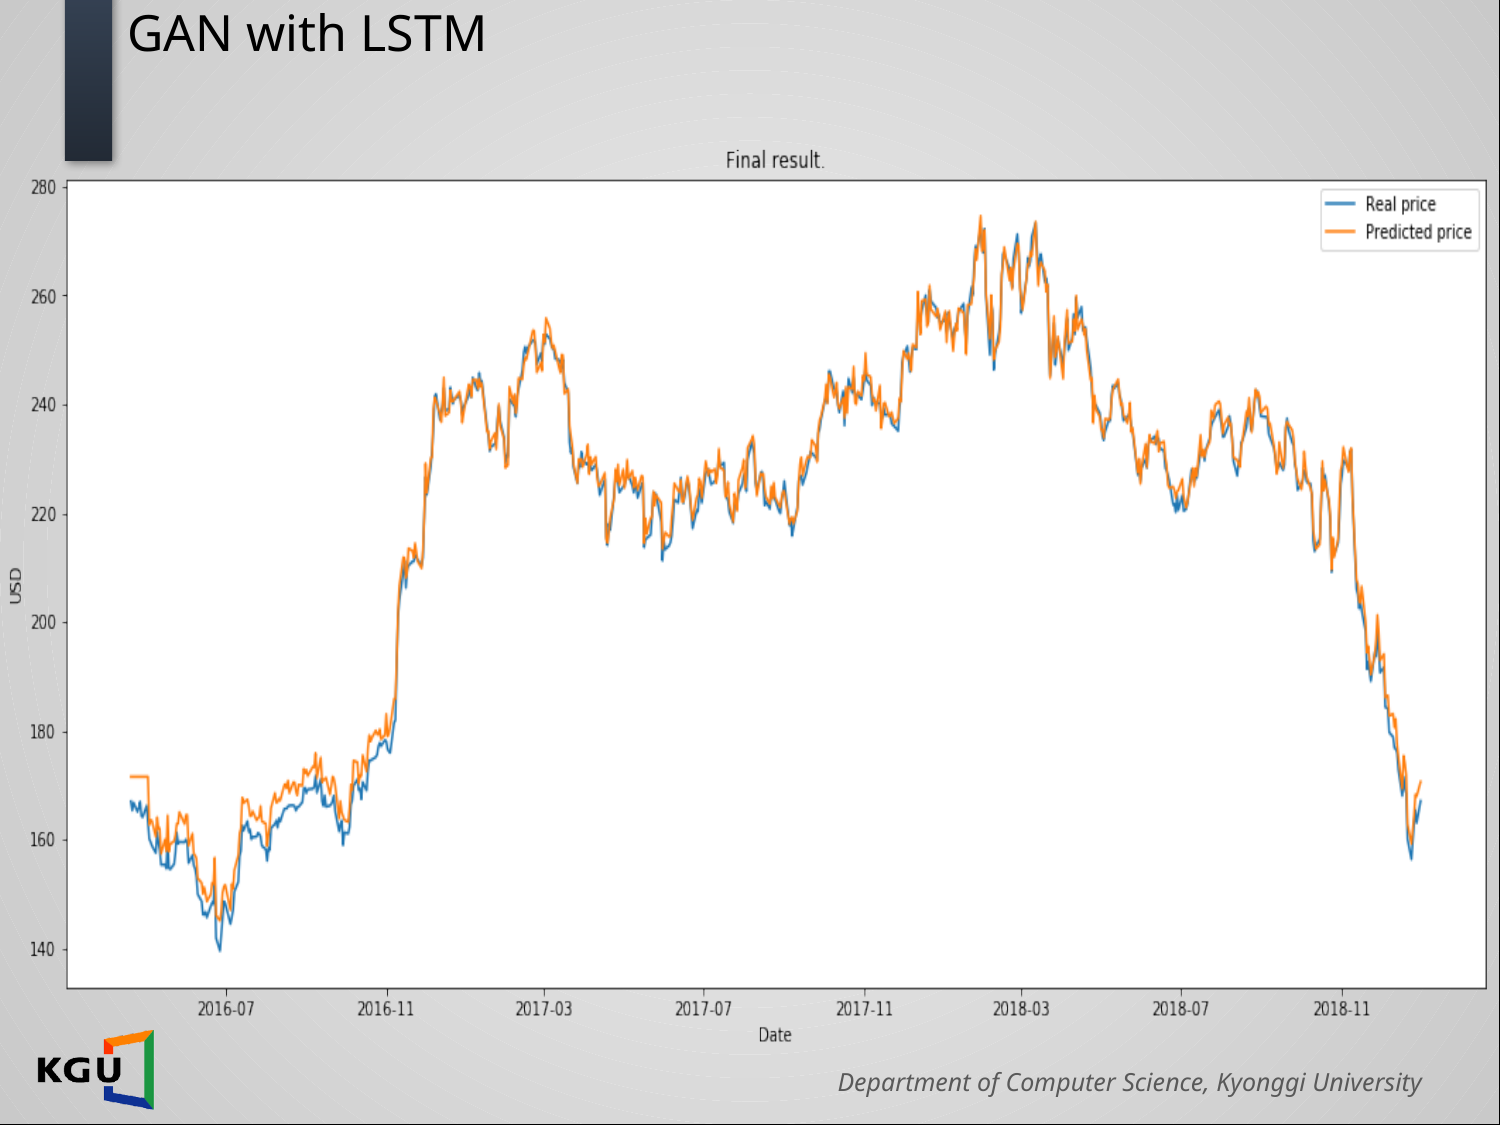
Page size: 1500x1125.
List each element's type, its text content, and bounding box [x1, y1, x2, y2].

picture [0, 137, 1500, 1118]
title GAN with LSTM [112, 0, 1406, 137]
